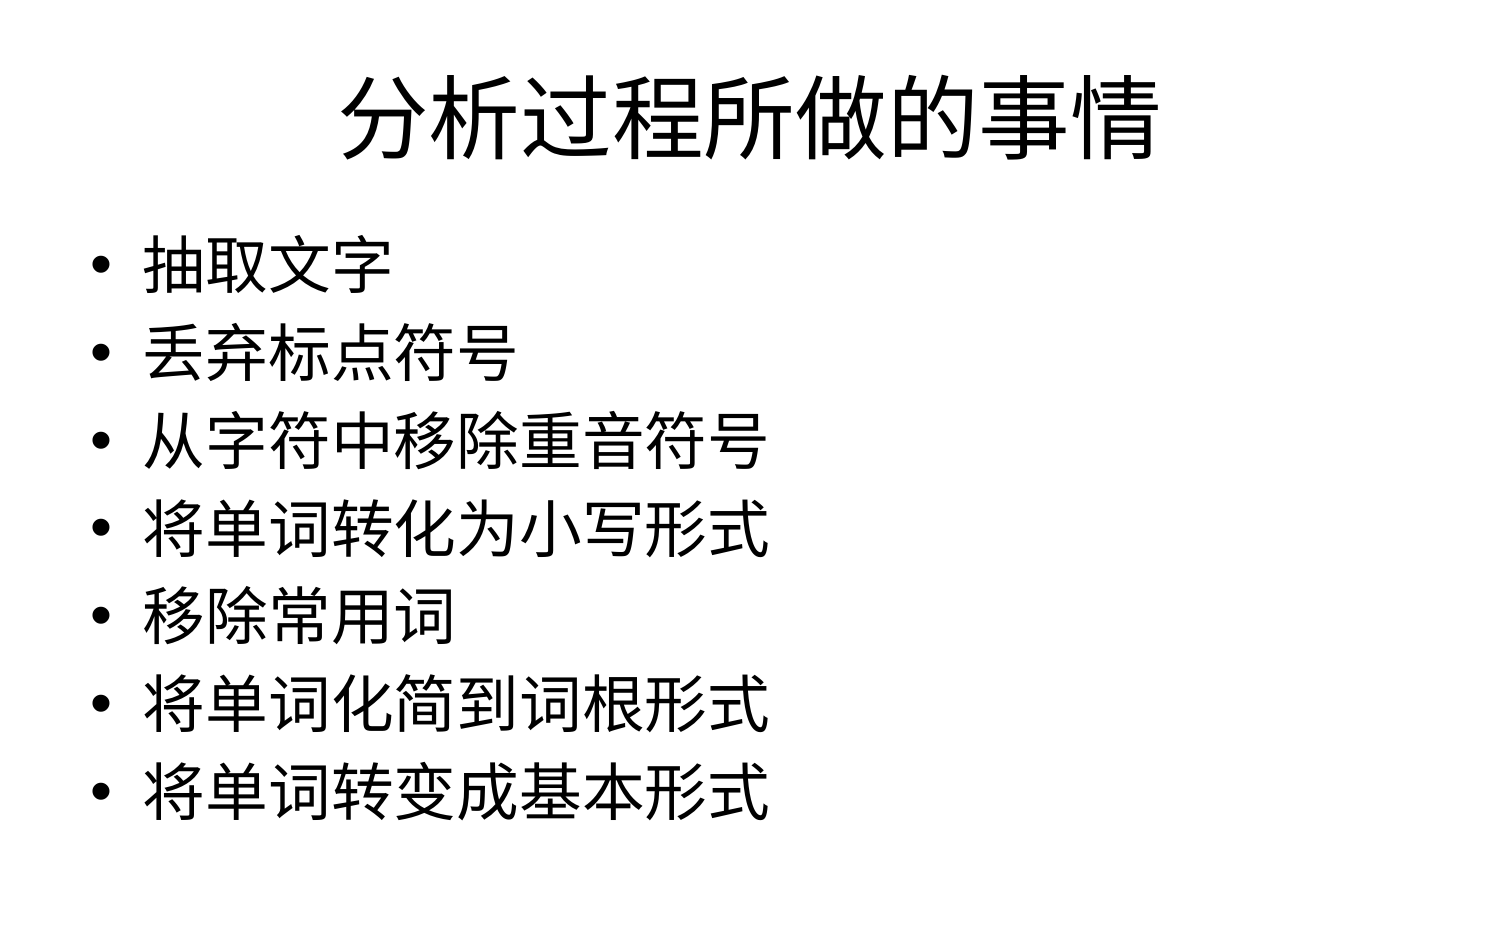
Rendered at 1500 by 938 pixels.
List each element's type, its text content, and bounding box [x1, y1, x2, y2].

list 抽取文字 丢弃标点符号 从字符中移除重音符号 将单词转化为小写形式 移除常用词 将单词化简到词根形式 将单词转变成基本形式 [75, 218, 1425, 838]
title 分析过程所做的事情 [75, 37, 1425, 194]
